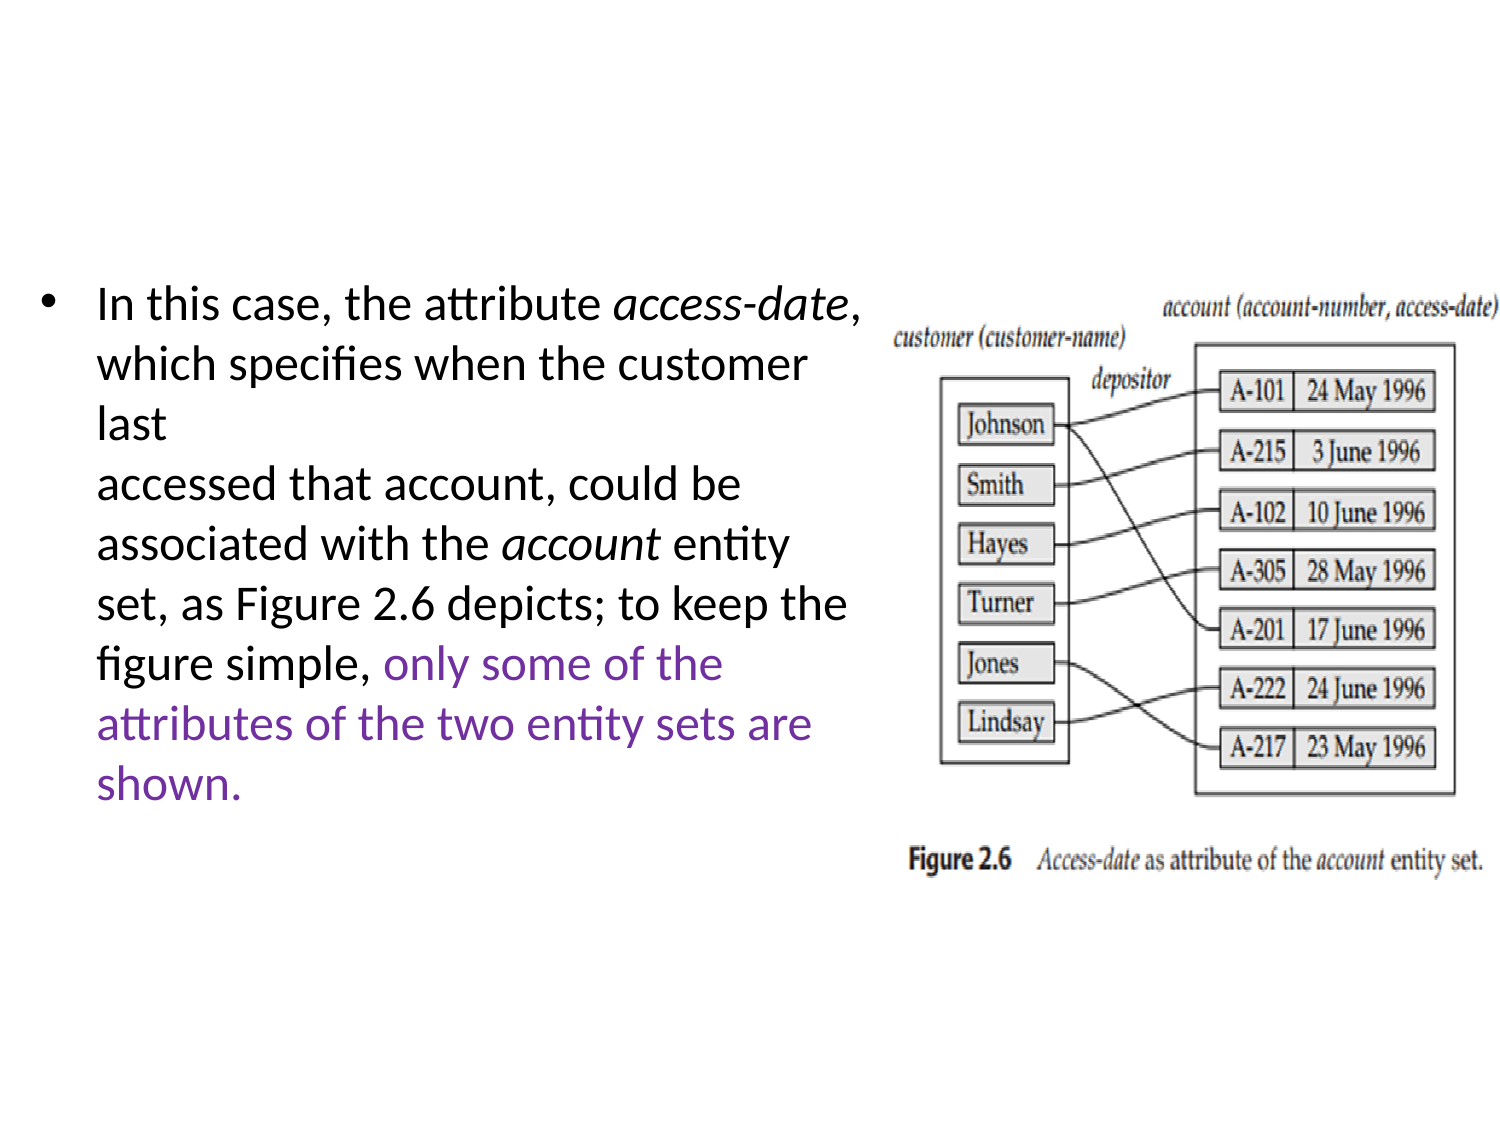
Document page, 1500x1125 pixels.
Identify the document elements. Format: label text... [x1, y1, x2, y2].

list In this case, the attribute access-date, which specifies when the customer last accessed that account, could be associated with the account entity set, as Figure 2.6 depicts; to keep the figure simple, only some of the attributes of the two entity sets are shown. [24, 262, 888, 1005]
picture [885, 274, 1500, 880]
